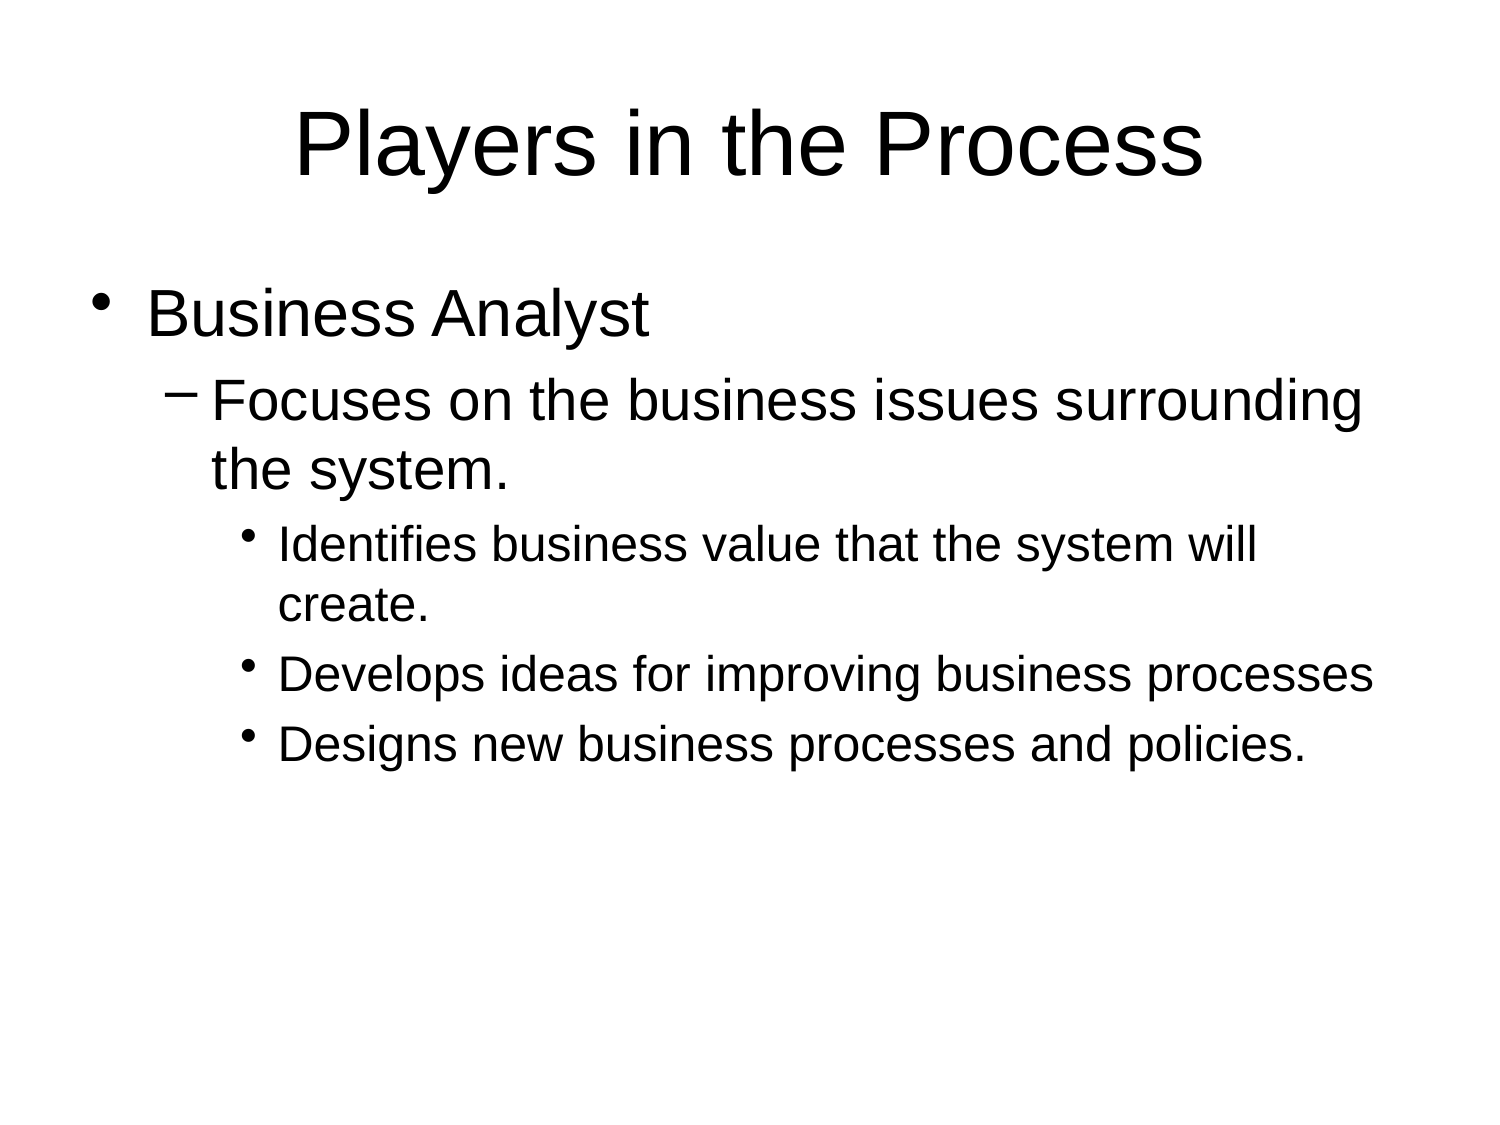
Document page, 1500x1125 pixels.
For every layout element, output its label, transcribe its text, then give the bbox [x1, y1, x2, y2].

title Players in the Process [74, 44, 1426, 233]
list Business Analyst Focuses on the business issues surrounding the system. Identifies business value that the system will create. Develops ideas for improving business processes Designs new business processes and policies. [74, 262, 1426, 1006]
